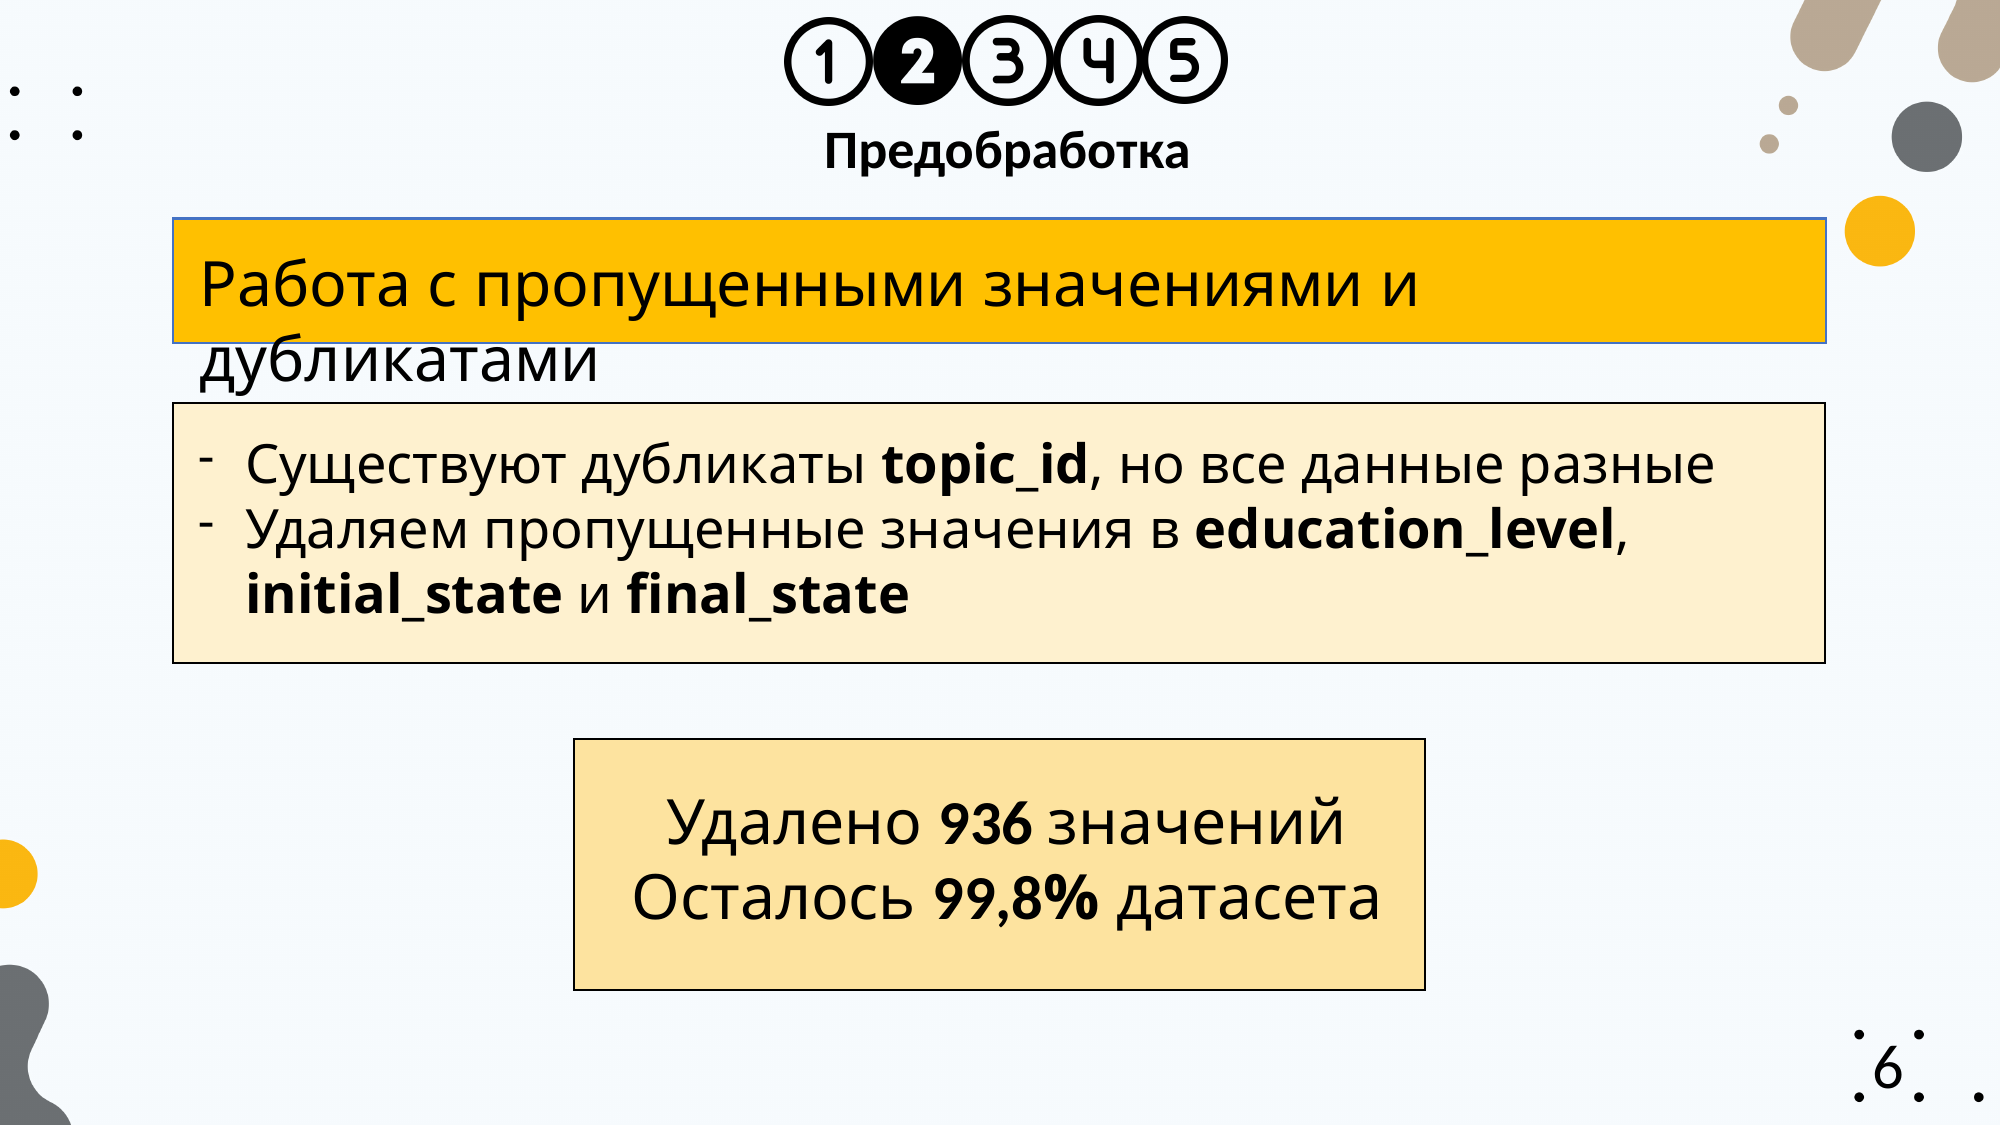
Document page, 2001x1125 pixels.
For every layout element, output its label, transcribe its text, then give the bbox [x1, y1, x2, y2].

text_box Предобработка [758, 106, 1257, 187]
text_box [173, 218, 1827, 343]
picture [0, 0, 2000, 1125]
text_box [573, 738, 1426, 990]
slide_number 6 [1469, 1033, 1920, 1094]
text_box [172, 402, 1826, 680]
